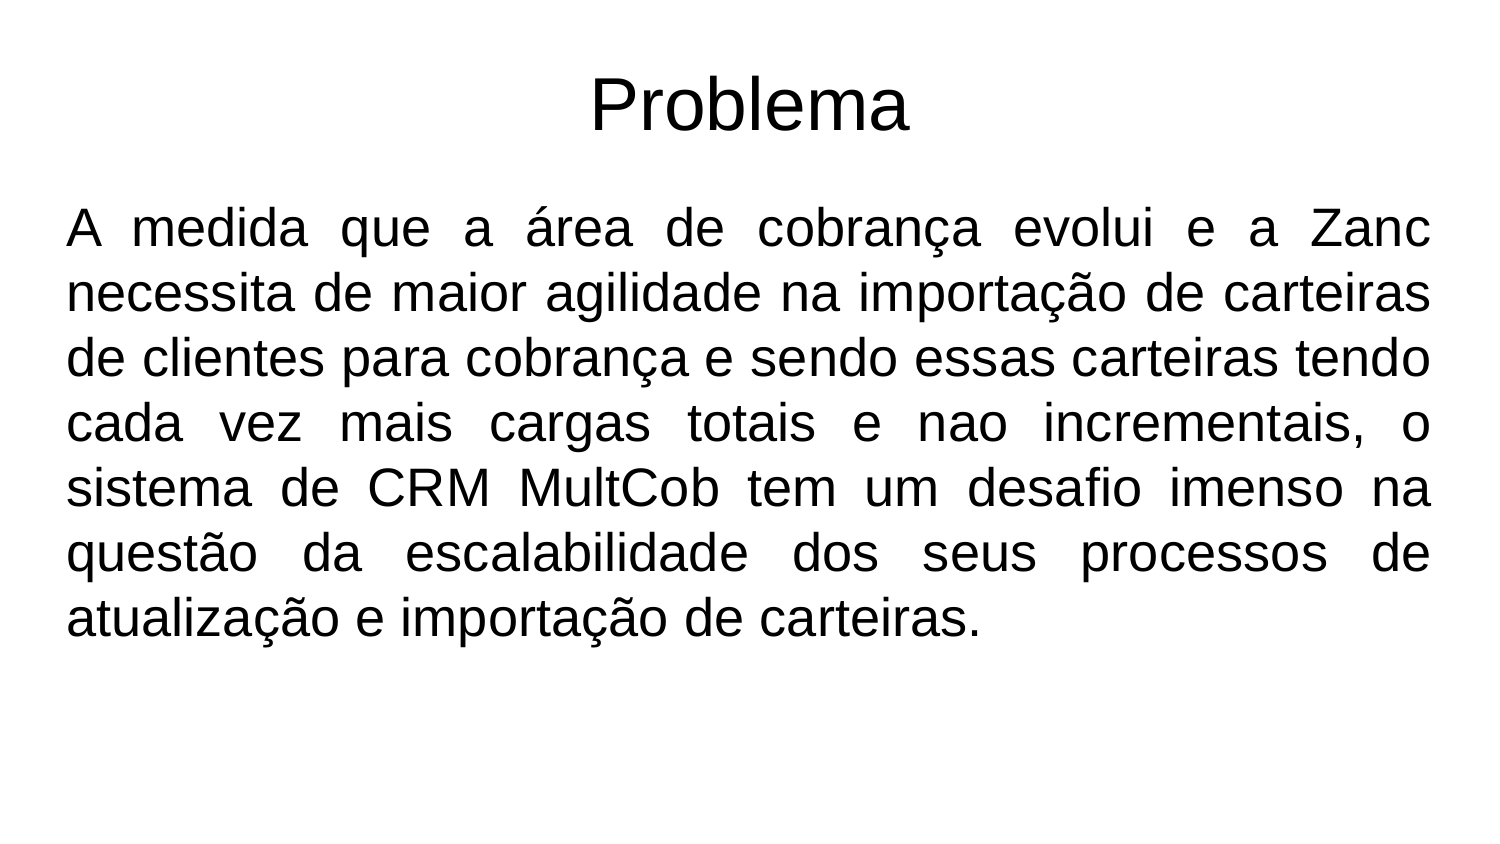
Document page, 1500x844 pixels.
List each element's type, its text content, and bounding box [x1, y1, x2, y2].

title Problema [51, 20, 1449, 161]
text_box A medida que a área de cobrança evolui e a Zanc necessita de maior agilidade na importação de carteiras de clientes para cobrança e sendo essas carteiras tendo cada vez mais cargas totais e nao incrementais, o sistema de CRM MultCob tem um desafio imenso na questão da escalabilidade dos seus processos de atualização e importação de carteiras. [51, 177, 1449, 781]
